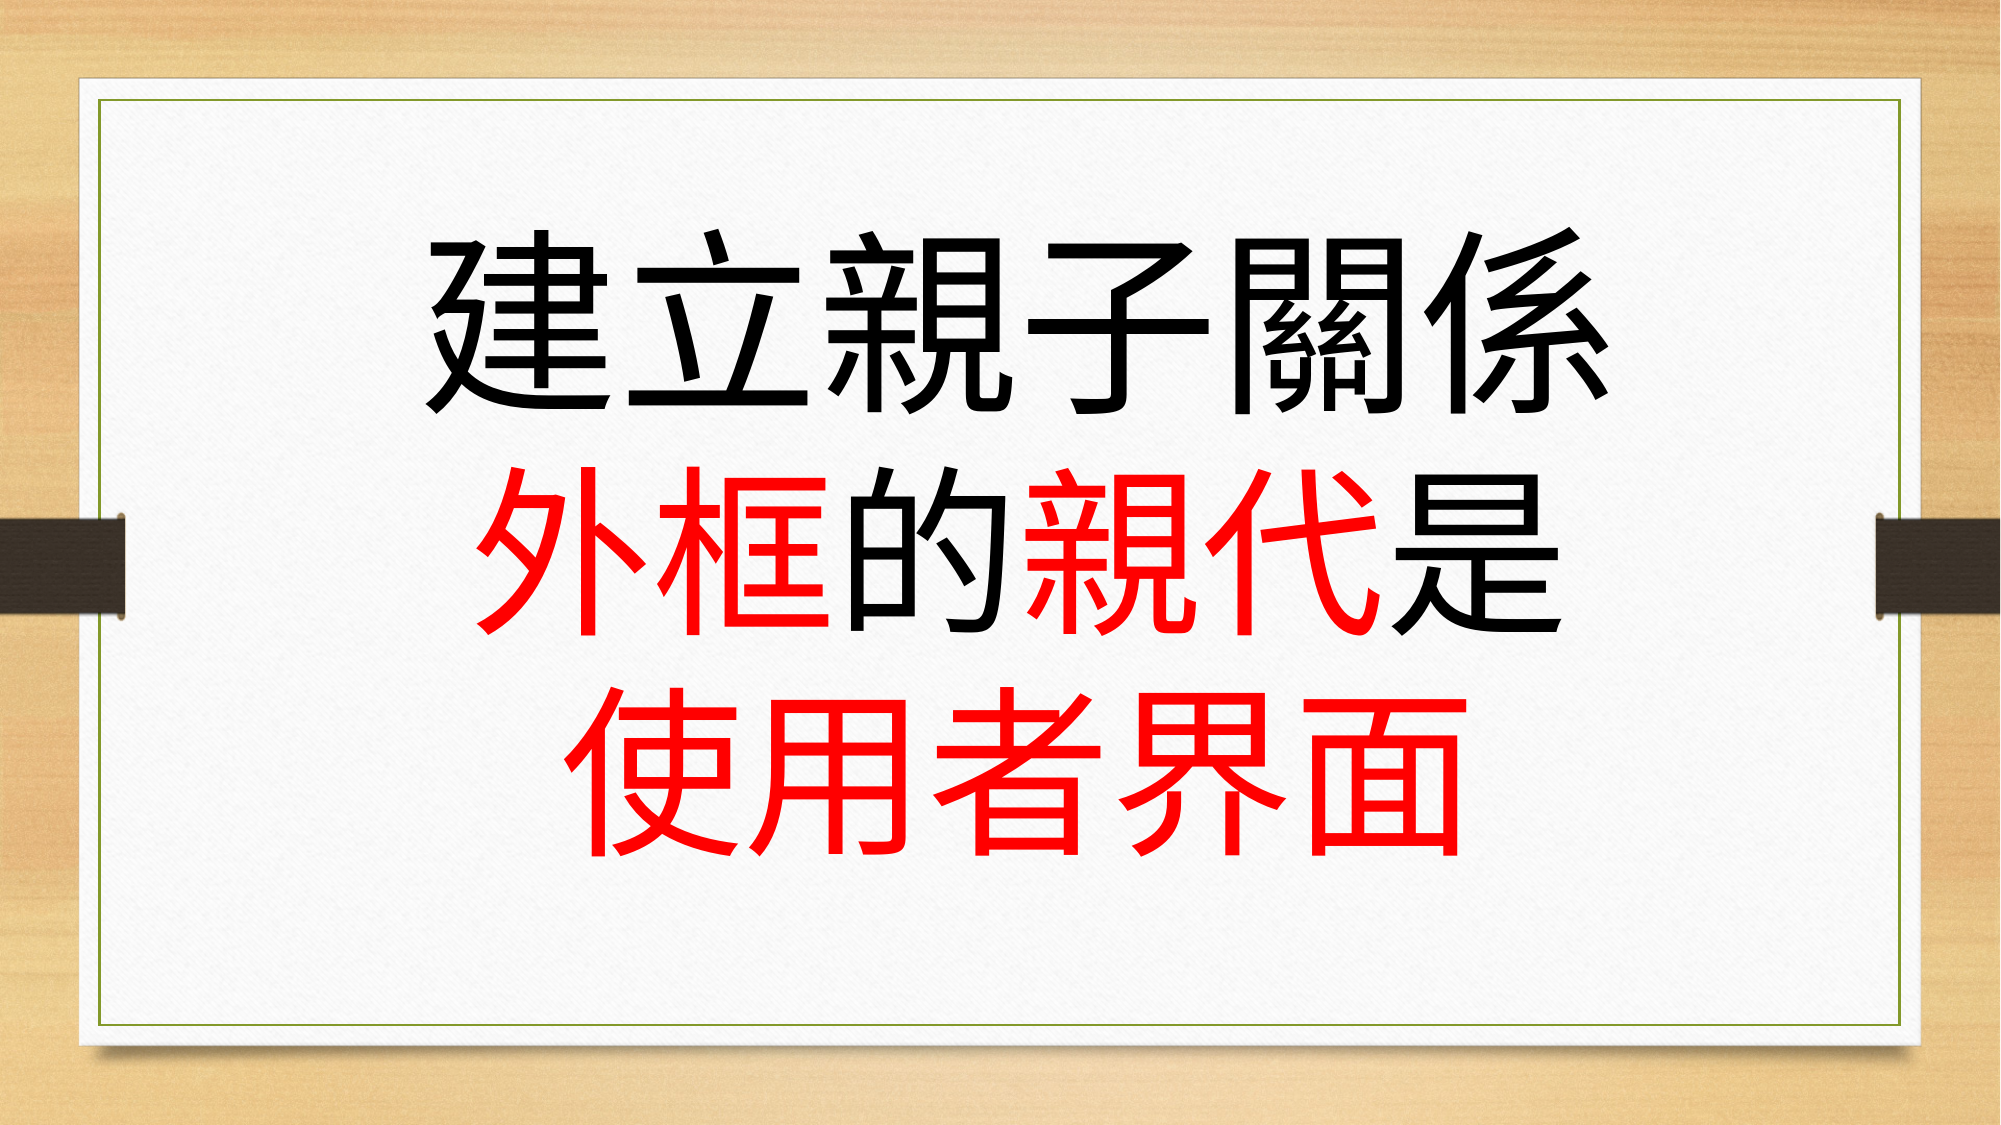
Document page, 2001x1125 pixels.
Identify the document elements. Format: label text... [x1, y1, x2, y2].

title 建立親子關係 外框的親代是 使用者界面 [164, 121, 1874, 956]
picture [0, 0, 2001, 1125]
